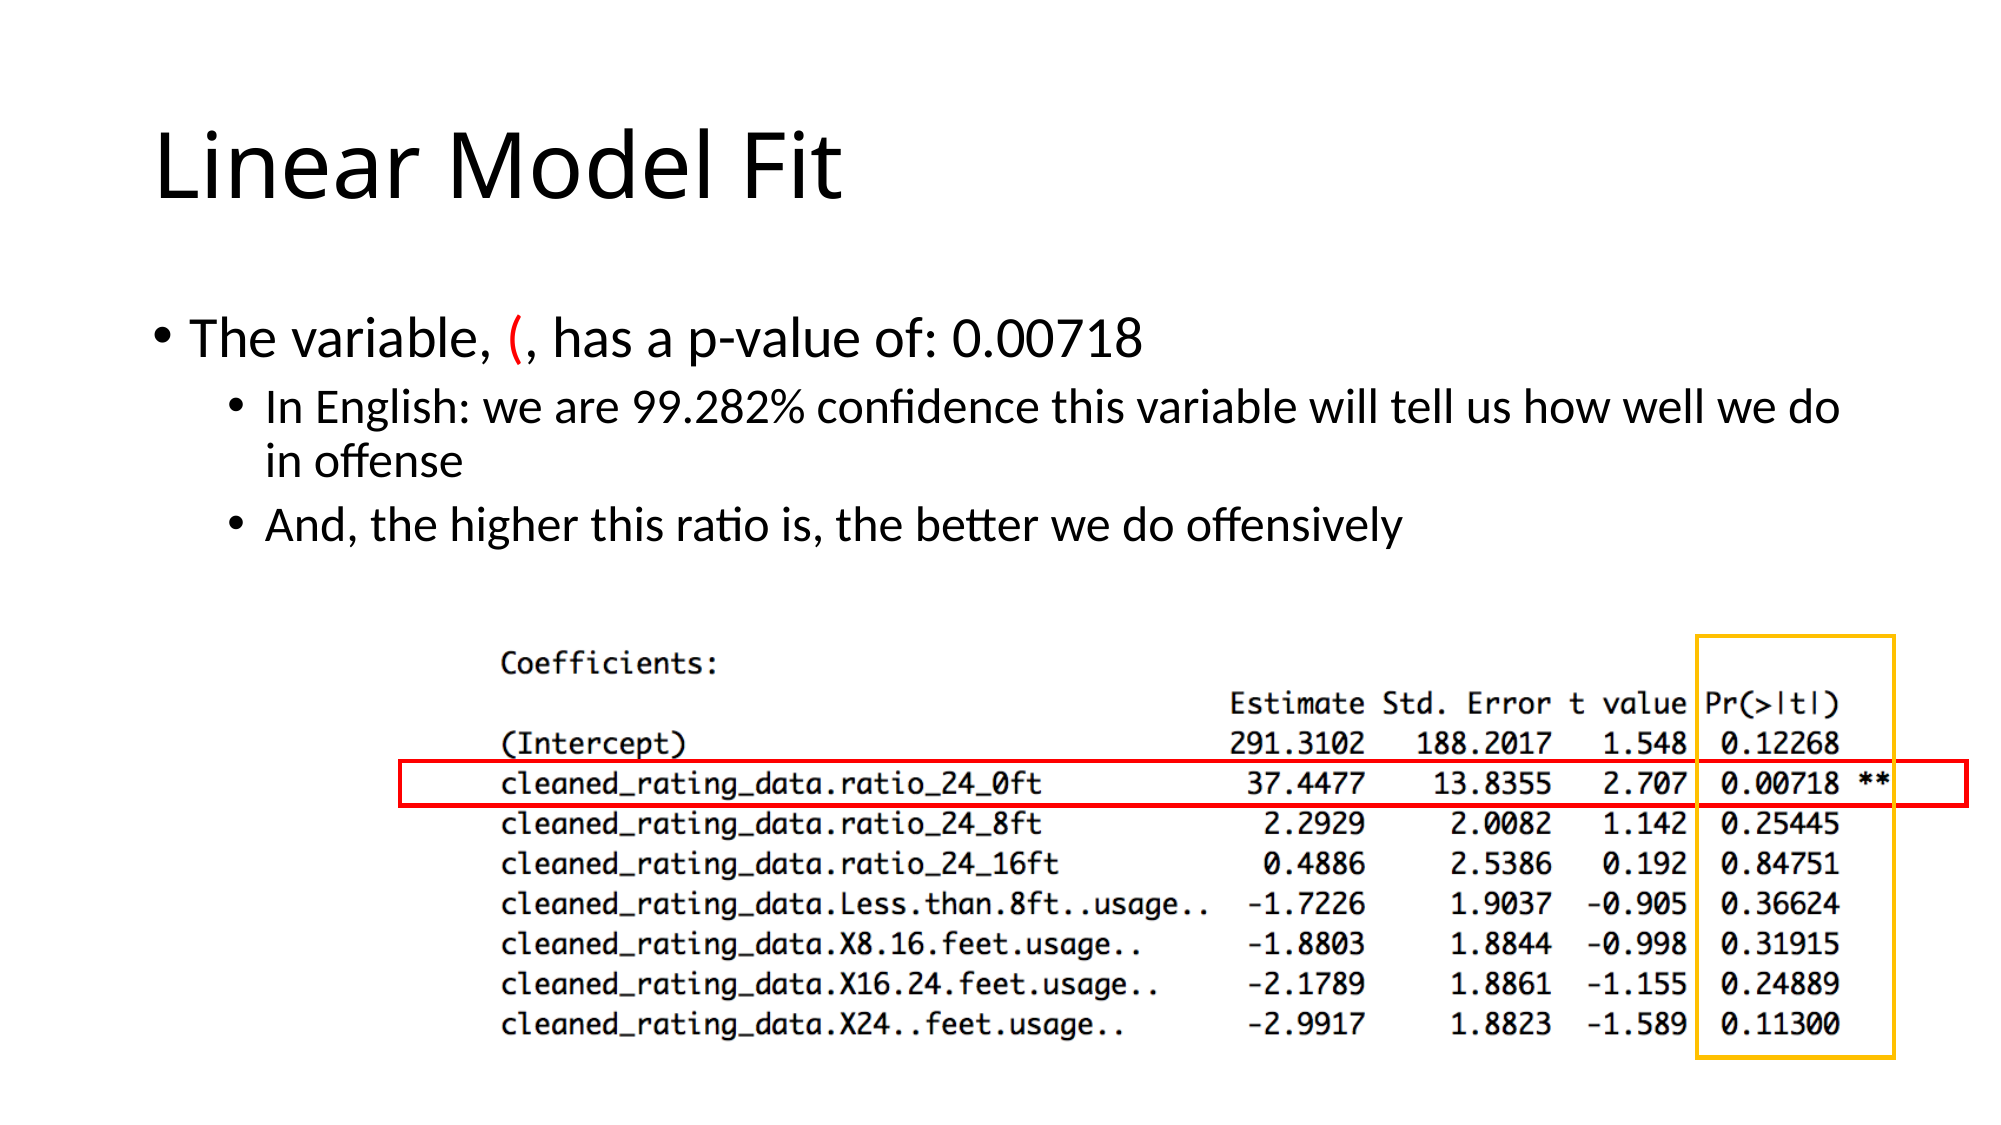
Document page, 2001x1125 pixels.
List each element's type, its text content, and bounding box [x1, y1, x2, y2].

text_box [1935, 760, 1968, 807]
title Linear Model Fit [137, 59, 1863, 278]
text_box [399, 760, 491, 807]
picture [491, 635, 1935, 1058]
